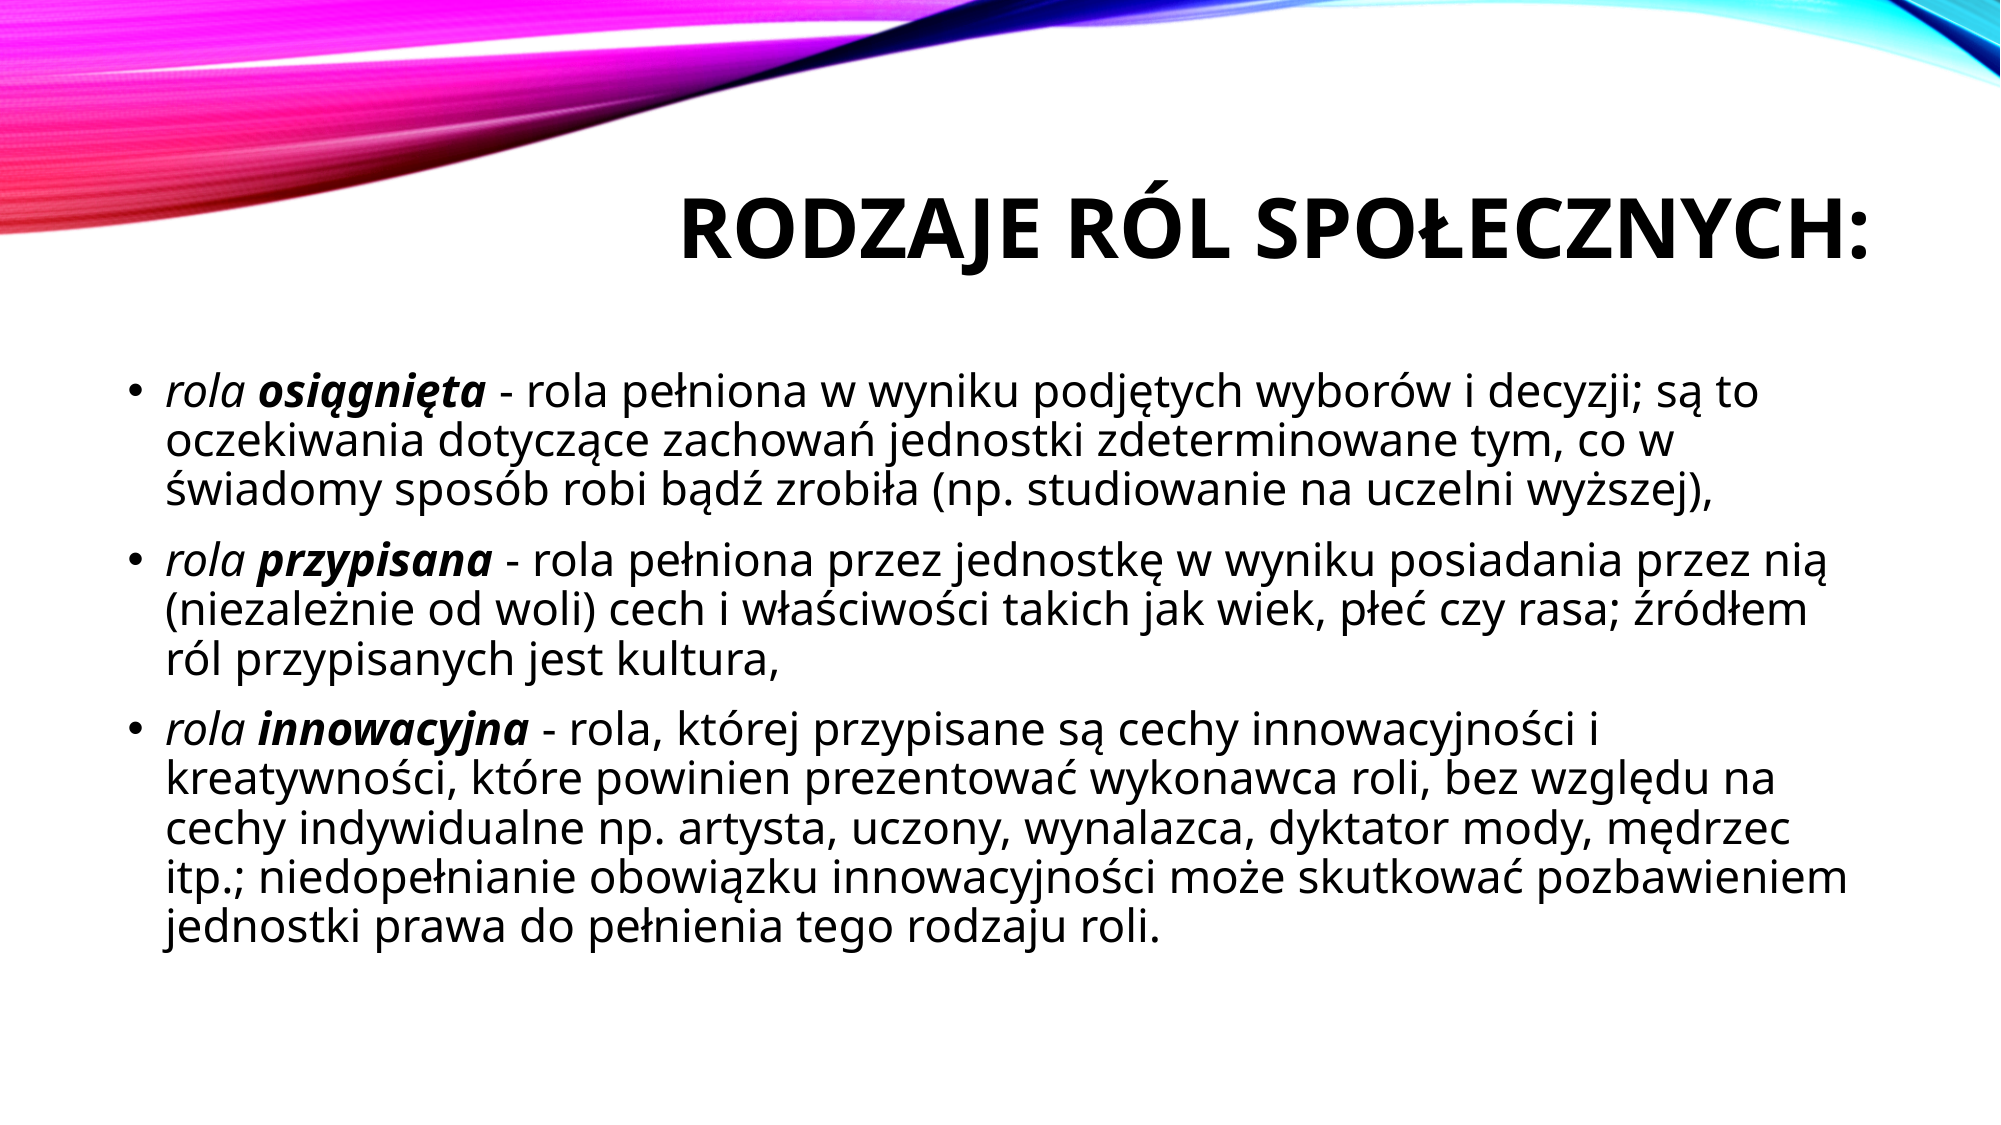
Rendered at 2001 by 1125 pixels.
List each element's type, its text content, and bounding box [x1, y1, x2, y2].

title Rodzaje ról społecznych: [474, 125, 1888, 338]
list rola osiągnięta - rola pełniona w wyniku podjętych wyborów i decyzji; są to oczekiwania dotyczące zachowań jednostki zdeterminowane tym, co w świadomy sposób robi bądź zrobiła (np. studiowanie na uczelni wyższej), rola przypisana - rola pełniona przez jednostkę w wyniku posiadania przez nią (niezależnie od woli) cech i właściwości takich jak wiek, płeć czy rasa; źródłem ról przypisanych jest kultura, rola innowacyjna - rola, której przypisane są cechy innowacyjności i kreatywności, które powinien prezentować wykonawca roli, bez względu na cechy indywidualne np. artysta, uczony, wynalazca, dyktator mody, mędrzec itp.; niedopełnianie obowiązku innowacyjności może skutkować pozbawieniem jednostki prawa do pełnienia tego rodzaju roli. [112, 360, 1888, 1021]
picture [1910, 0, 2000, 45]
picture [1890, 0, 2000, 75]
picture [0, 0, 2000, 237]
